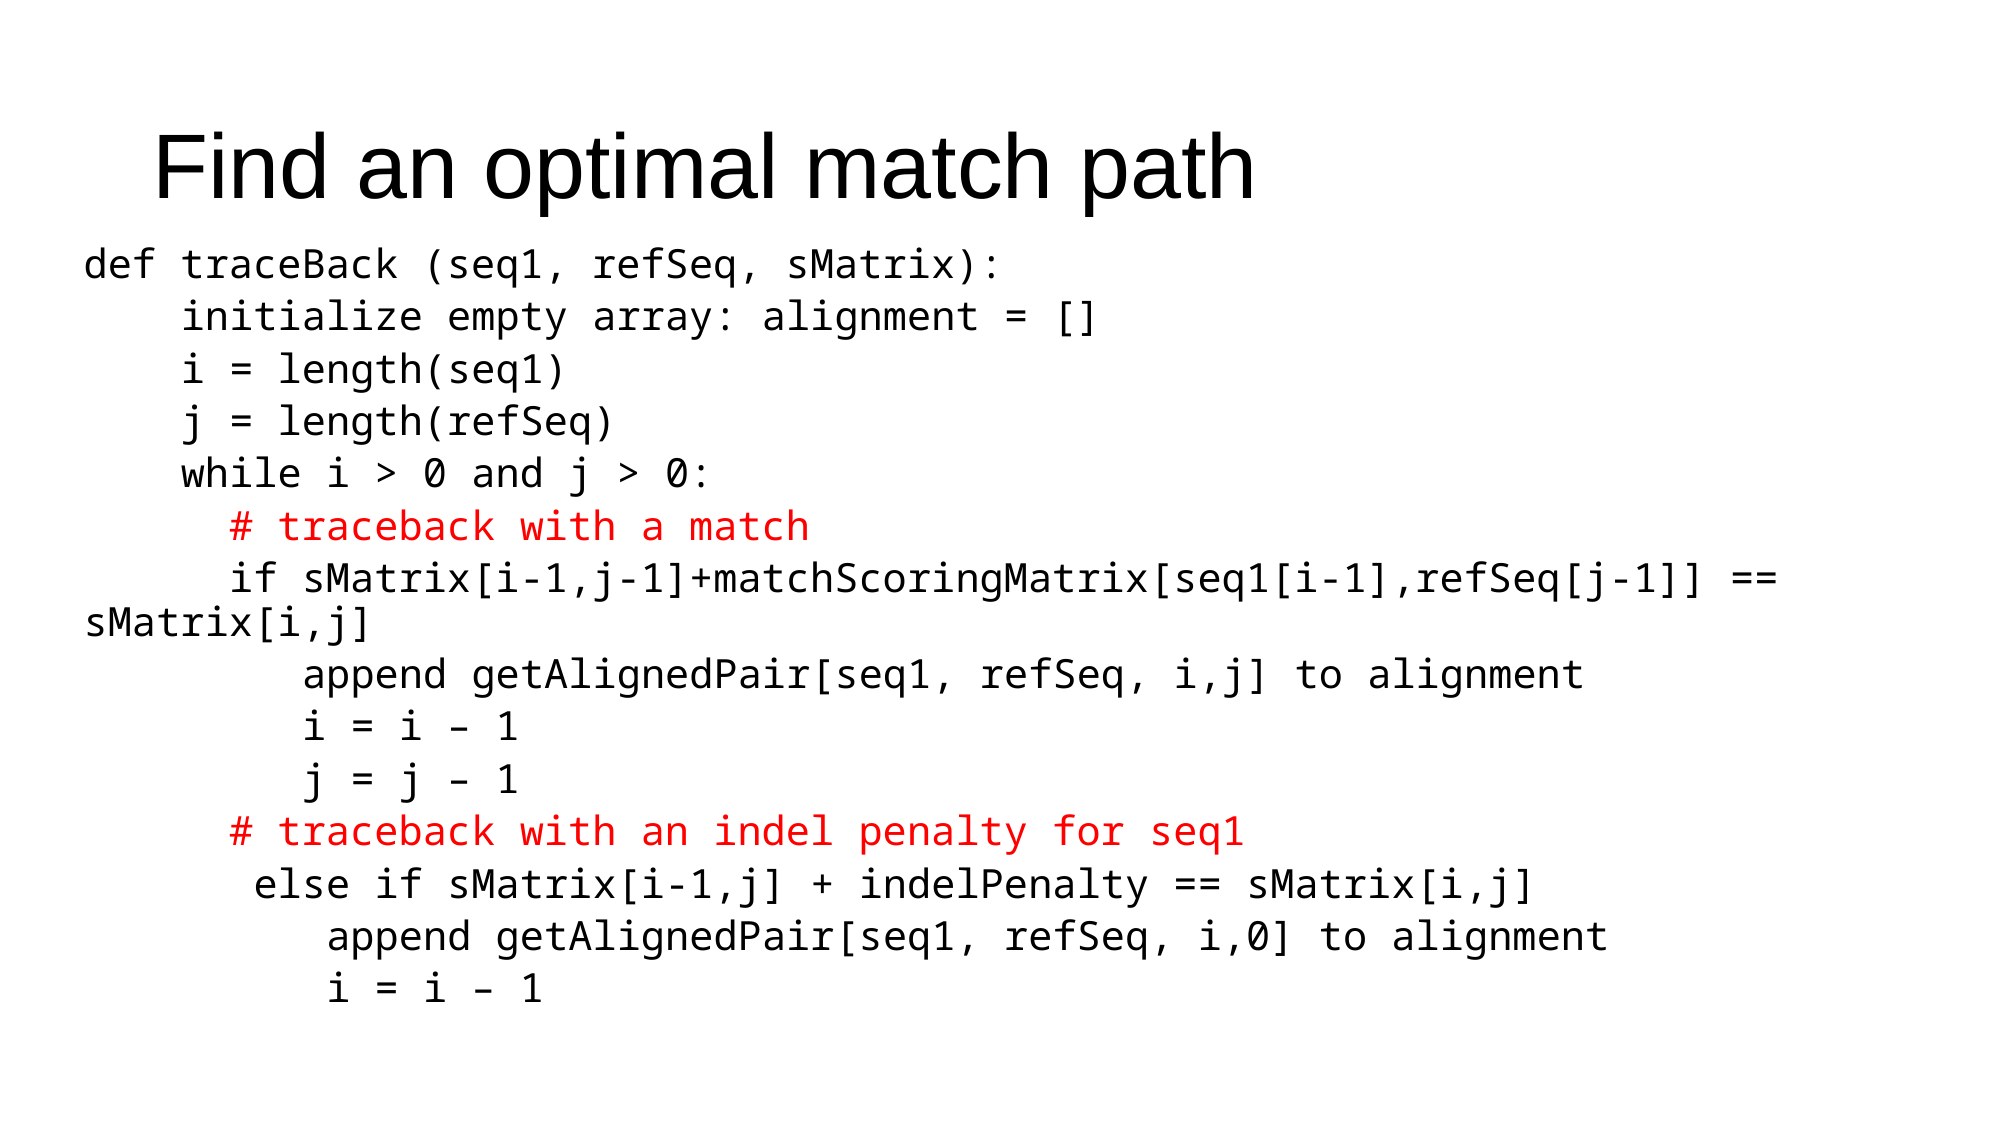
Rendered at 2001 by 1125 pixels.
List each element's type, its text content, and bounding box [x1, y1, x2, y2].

title Find an optimal match path [137, 59, 1863, 236]
list def traceBack (seq1, refSeq, sMatrix): initialize empty array: alignment = [] i = length(seq1) j = length(refSeq) while i > 0 and j > 0: # traceback with a match if sMatrix[i-1,j-1]+matchScoringMatrix[seq1[i-1],refSeq[j-1]] == sMatrix[i,j] append getAlignedPair[seq1, refSeq, i,j] to alignment i = i – 1 j = j – 1 # traceback with an indel penalty for seq1 else if sMatrix[i-1,j] + indelPenalty == sMatrix[i,j] append getAlignedPair[seq1, refSeq, i,0] to alignment i = i – 1 [68, 236, 1932, 1125]
